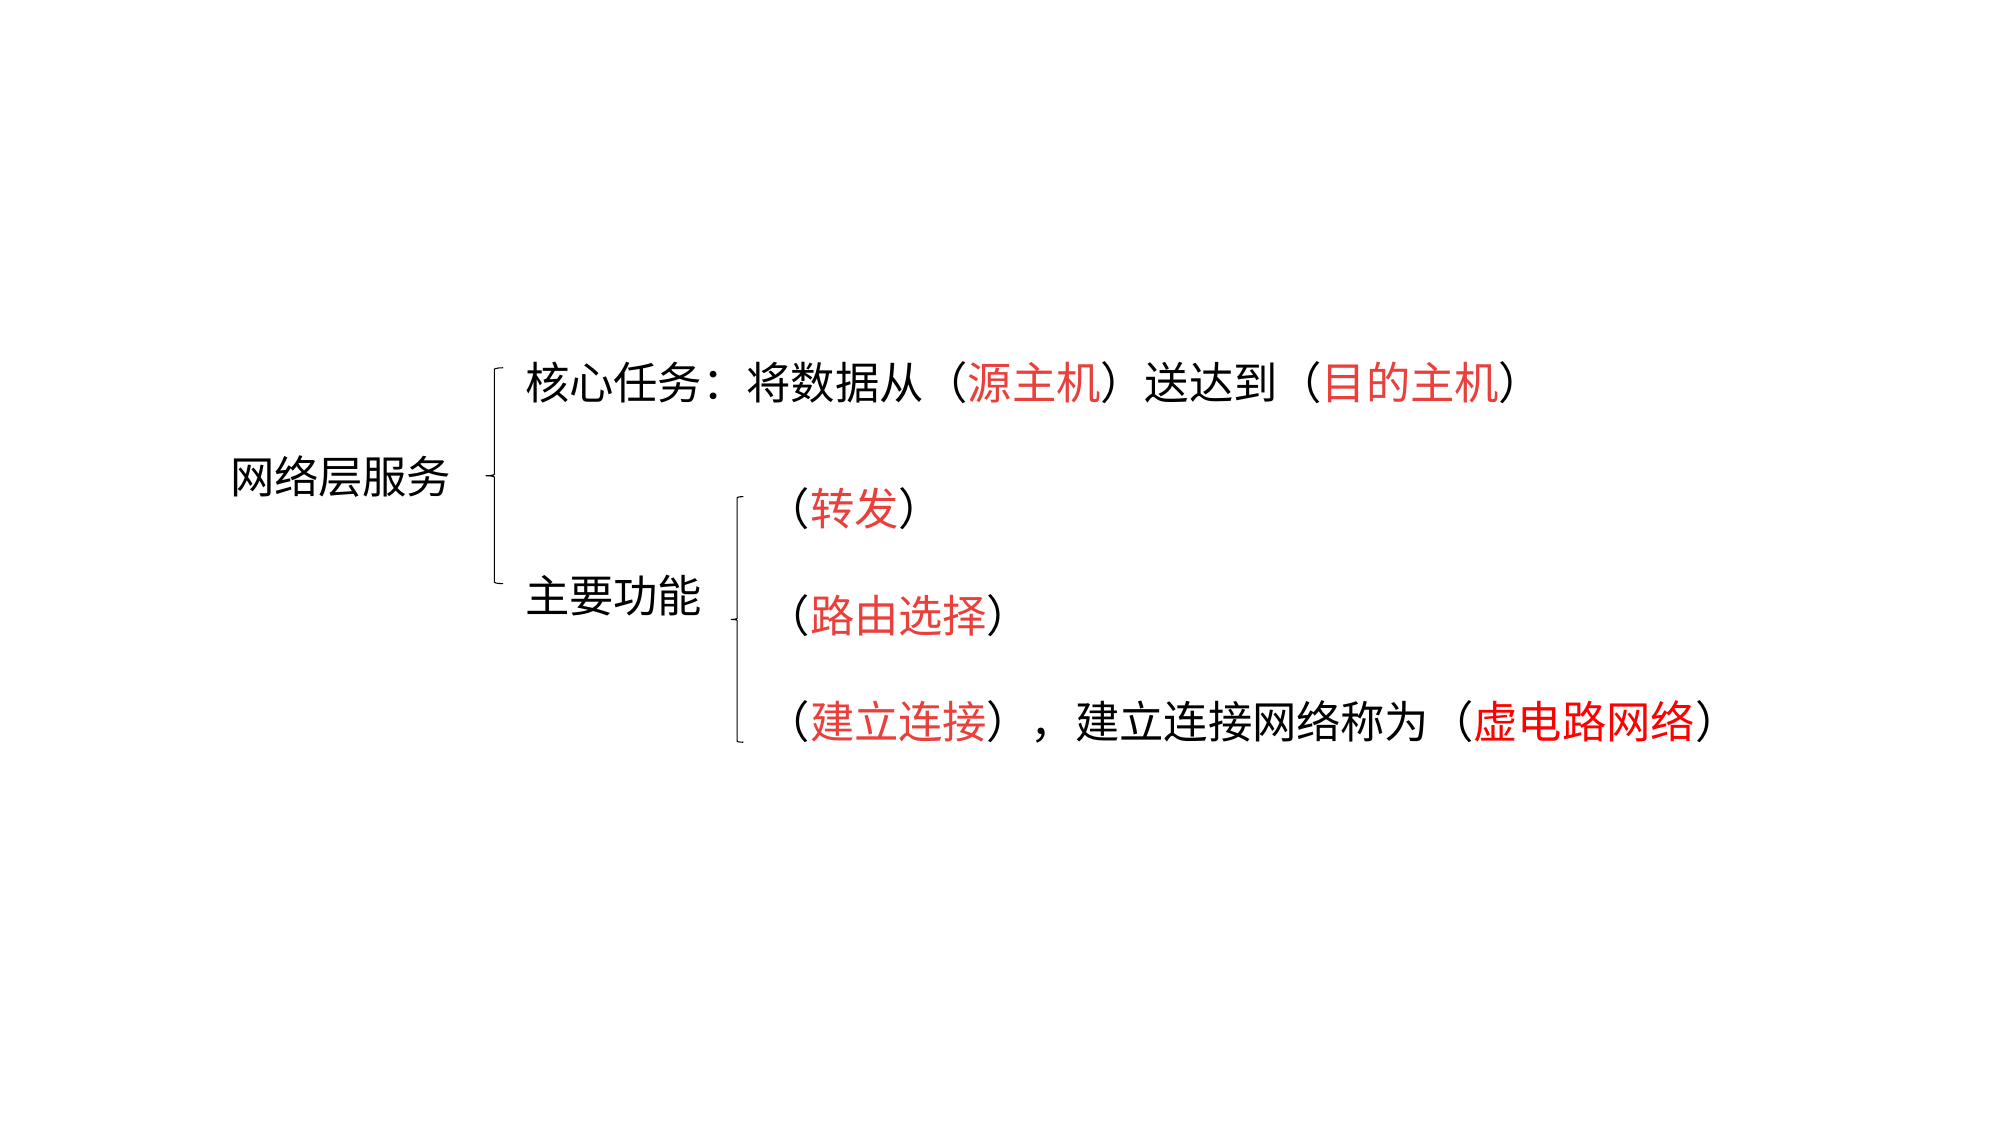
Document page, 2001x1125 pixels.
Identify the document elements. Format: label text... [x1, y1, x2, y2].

text_box [730, 496, 744, 743]
text_box [485, 367, 504, 585]
text_box 网络层服务 [215, 441, 486, 510]
text_box 核心任务：将数据从（源主机）送达到（目的主机） 主要功能 [510, 347, 1598, 629]
text_box （转发） （路由选择） （建立连接），建立连接网络称为（虚电路网络） [750, 474, 2000, 755]
